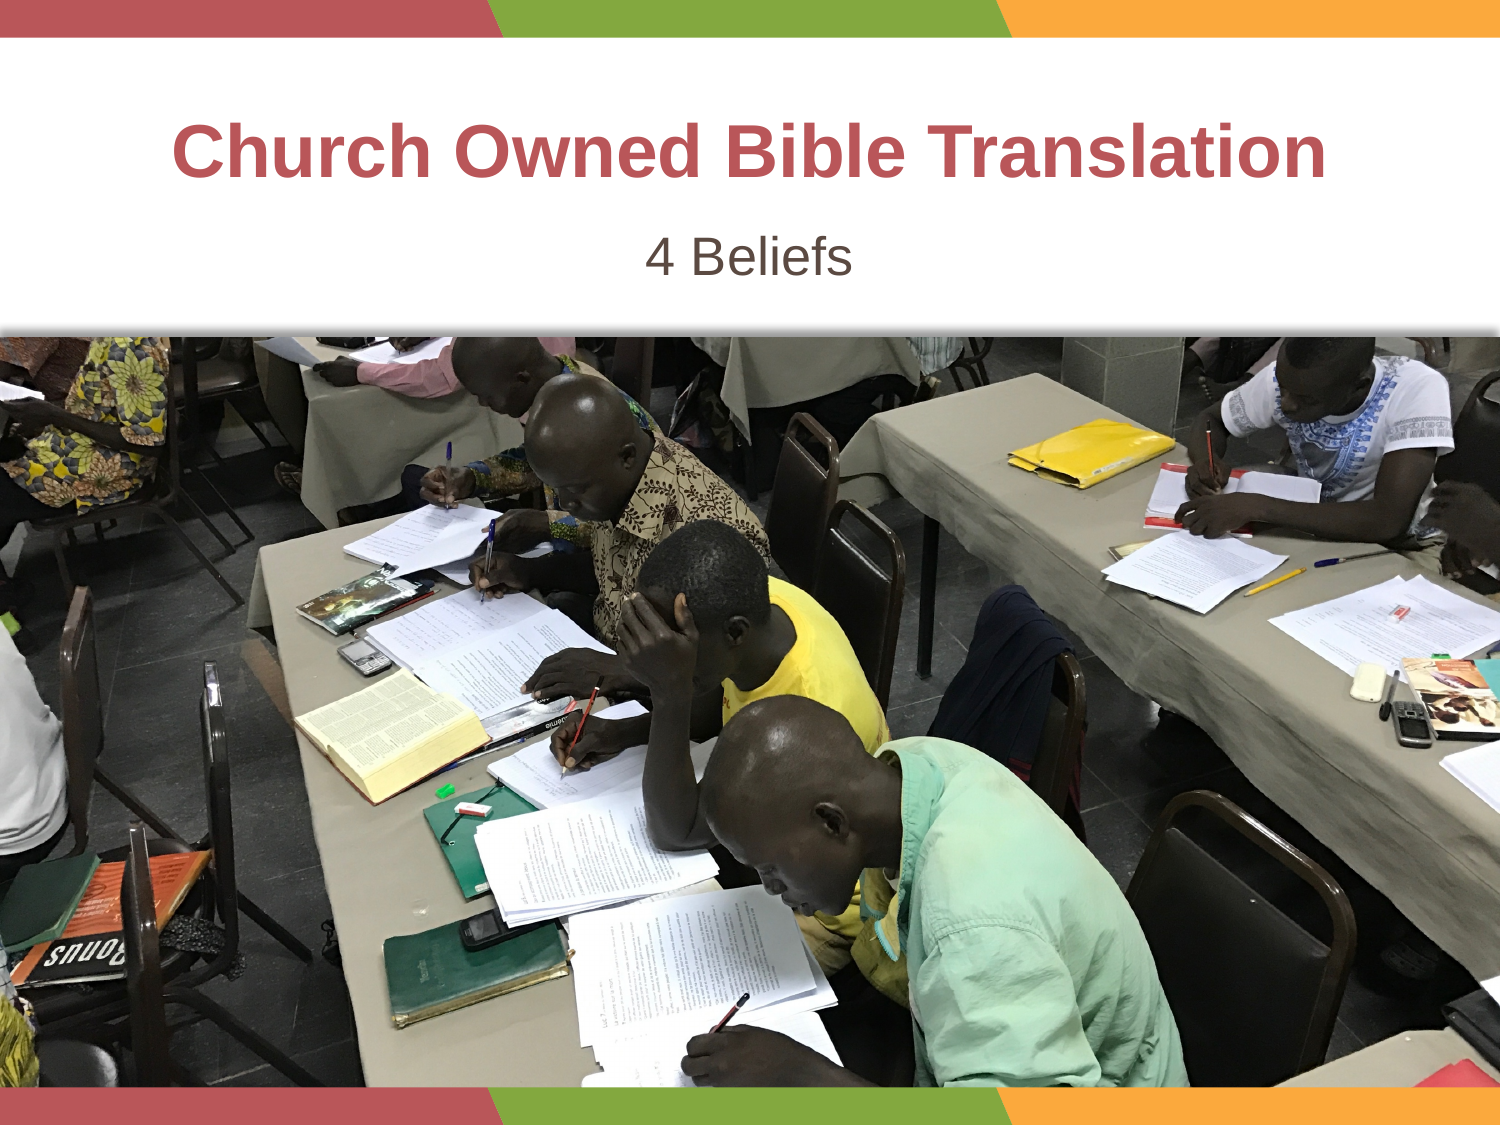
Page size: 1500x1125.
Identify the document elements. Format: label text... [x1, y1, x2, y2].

text_box 4 Beliefs [630, 213, 869, 294]
picture [0, 336, 1500, 1087]
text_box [0, 1087, 1500, 1125]
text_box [0, 0, 1500, 38]
text_box Church Owned Bible Translation [27, 95, 1473, 200]
